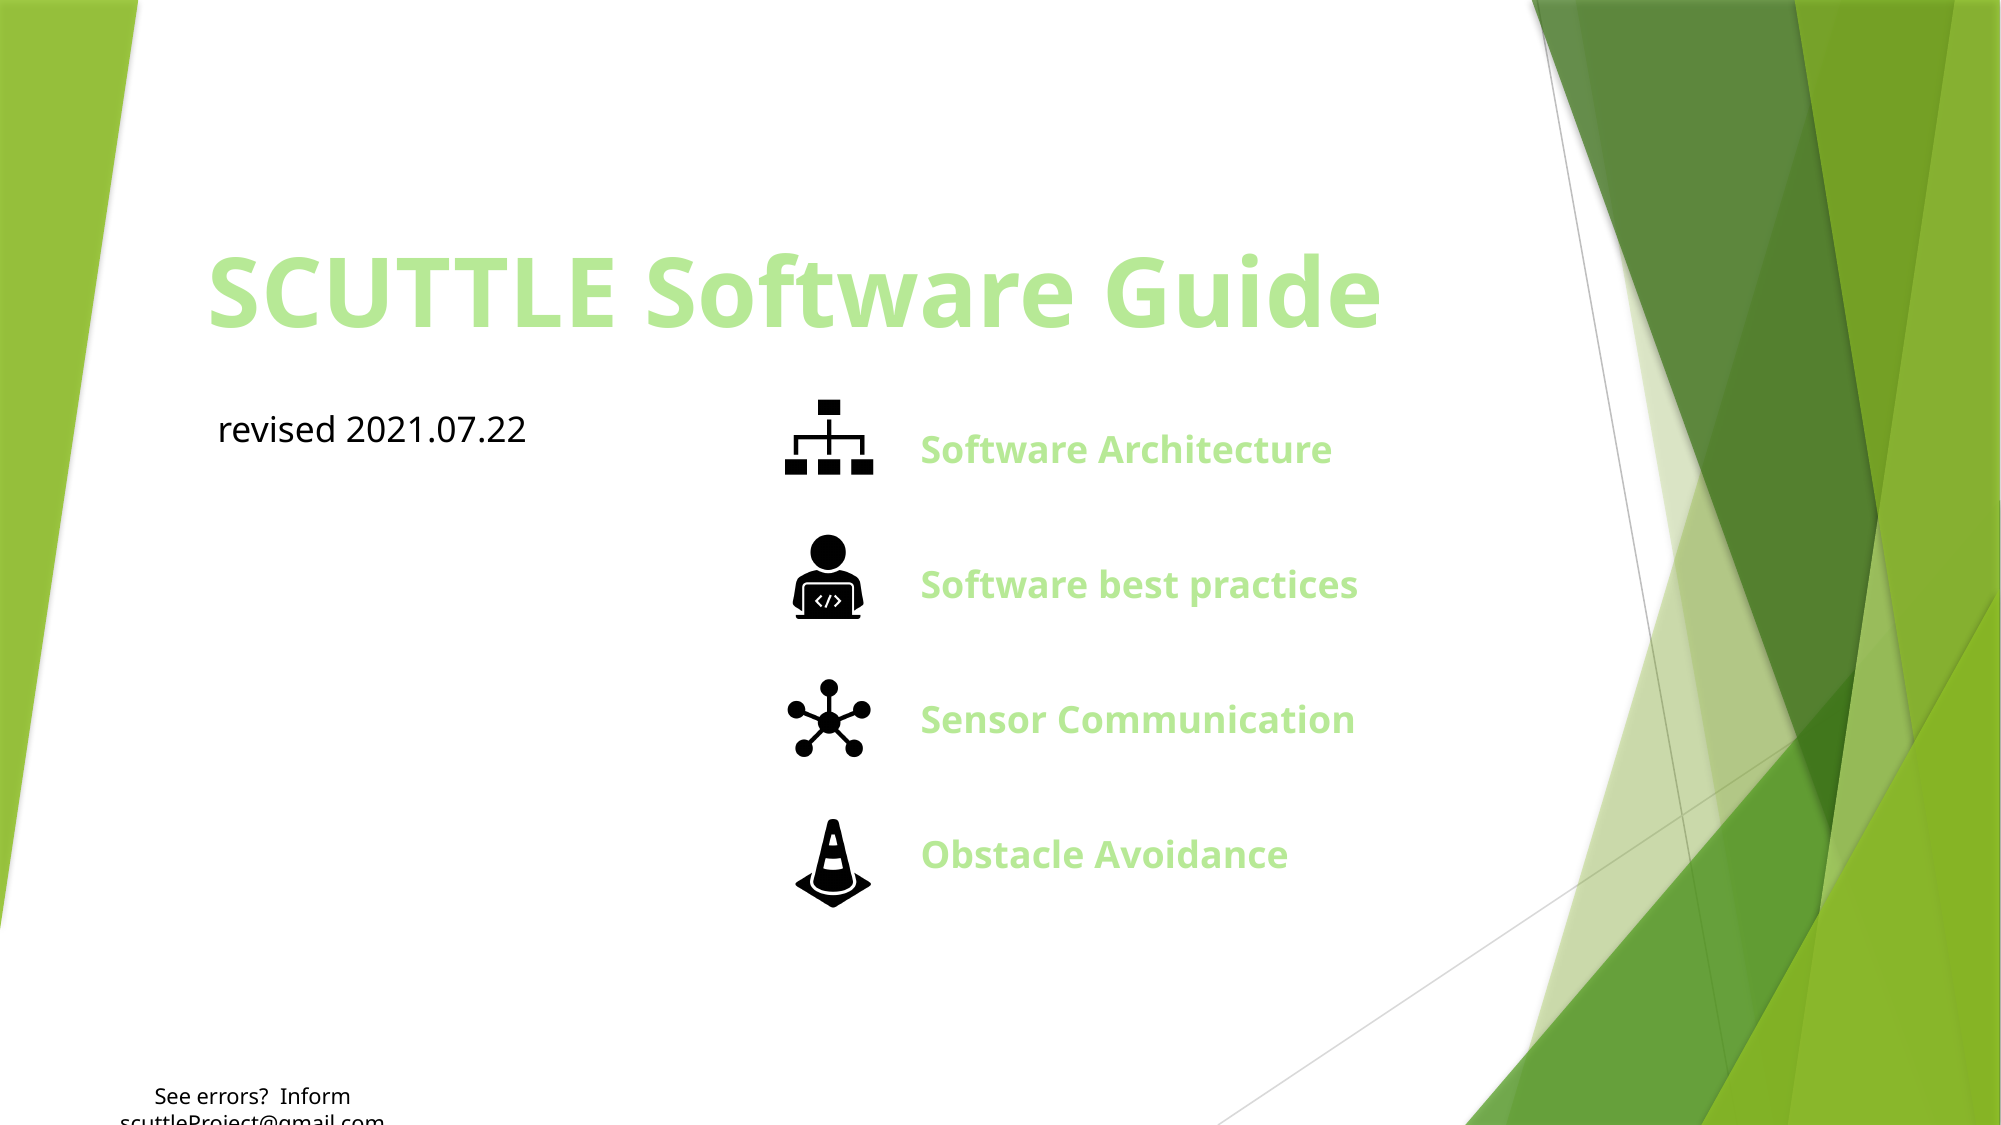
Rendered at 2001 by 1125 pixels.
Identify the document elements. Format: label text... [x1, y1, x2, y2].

title SCUTTLE Software Guide [191, 136, 1557, 356]
picture [776, 665, 883, 772]
text_box See errors? Inform scuttleProject@gmail.com [19, 1078, 486, 1125]
picture [776, 383, 883, 490]
picture [775, 519, 882, 626]
picture [780, 809, 887, 916]
text_box Software Architecture Software best practices Sensor Communication Obstacle Avoidance [905, 418, 1421, 884]
text_box revised 2021.07.22 [195, 384, 542, 473]
